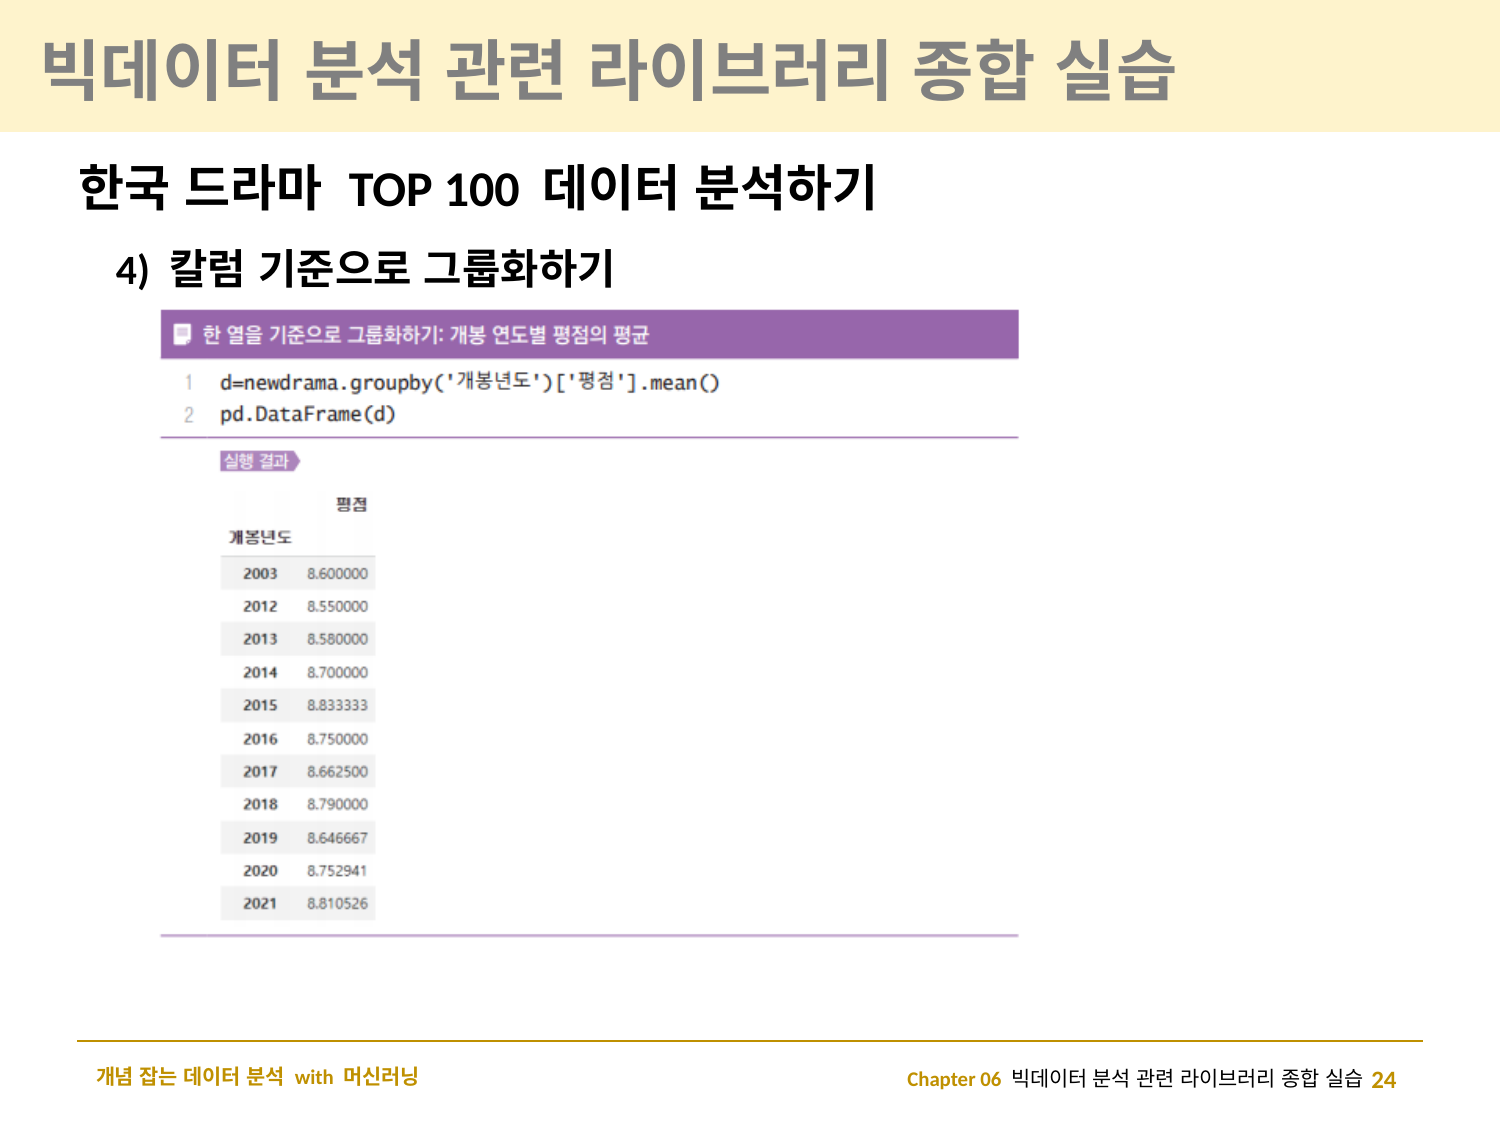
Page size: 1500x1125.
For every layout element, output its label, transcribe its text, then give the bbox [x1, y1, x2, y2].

picture [155, 307, 1030, 947]
list 4) 칼럼 기준으로 그룹화하기 [100, 241, 1390, 937]
title 빅데이터 분석 관련 라이브러리 종합 실습 [24, 30, 1319, 119]
list 한국 드라마 TOP 100 데이터 분석하기 [64, 155, 1369, 232]
